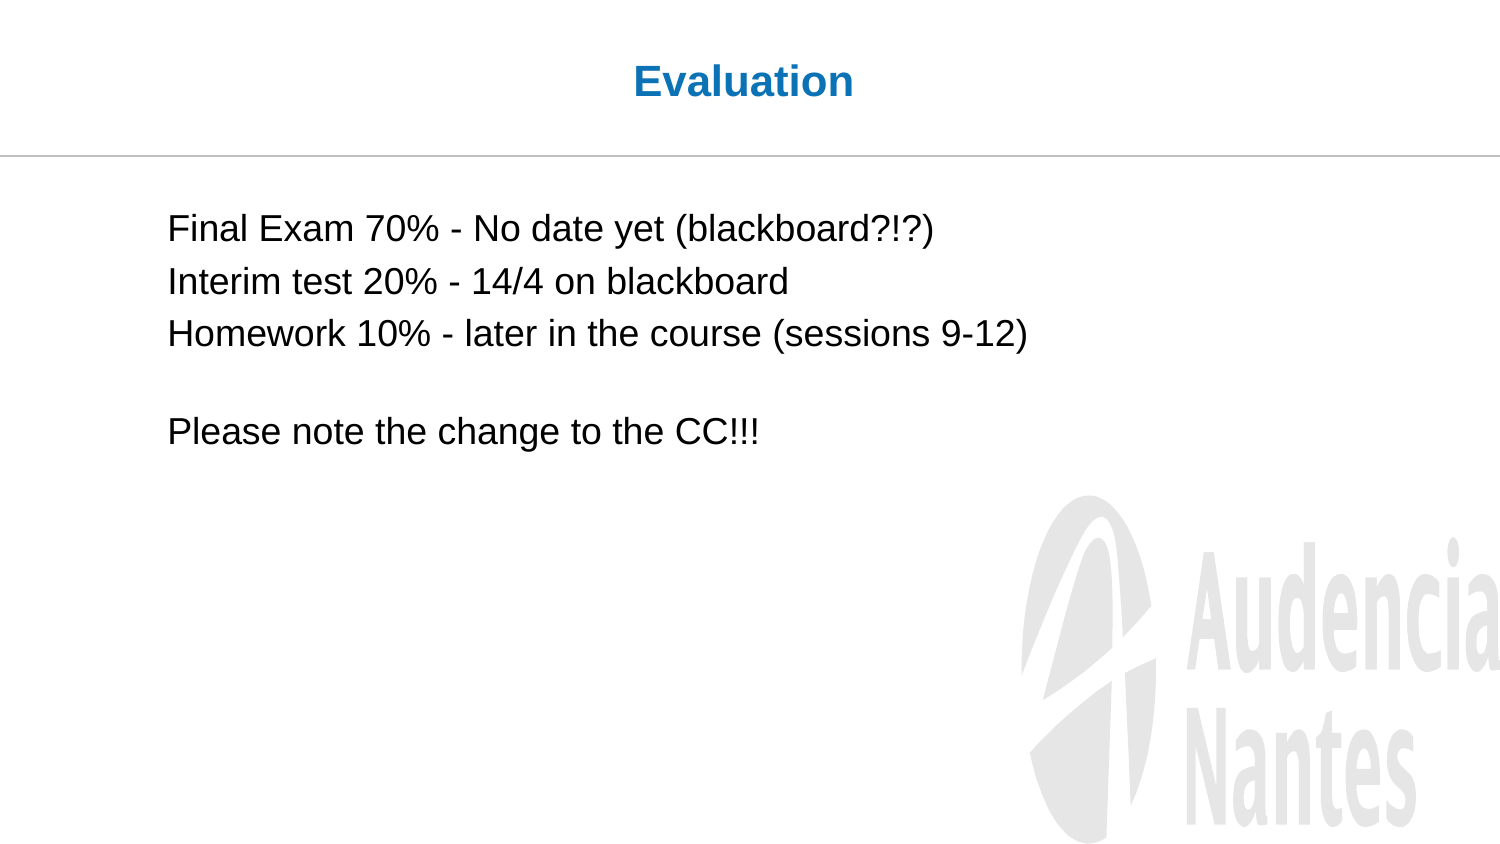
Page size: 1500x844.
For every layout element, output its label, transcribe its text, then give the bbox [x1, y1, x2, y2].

list Final Exam 70% - No date yet (blackboard?!?) Interim test 20% - 14/4 on blackboard Homework 10% - later in the course (sessions 9-12) Please note the change to the CC!!! [152, 196, 1395, 754]
title Evaluation [75, 8, 1425, 150]
